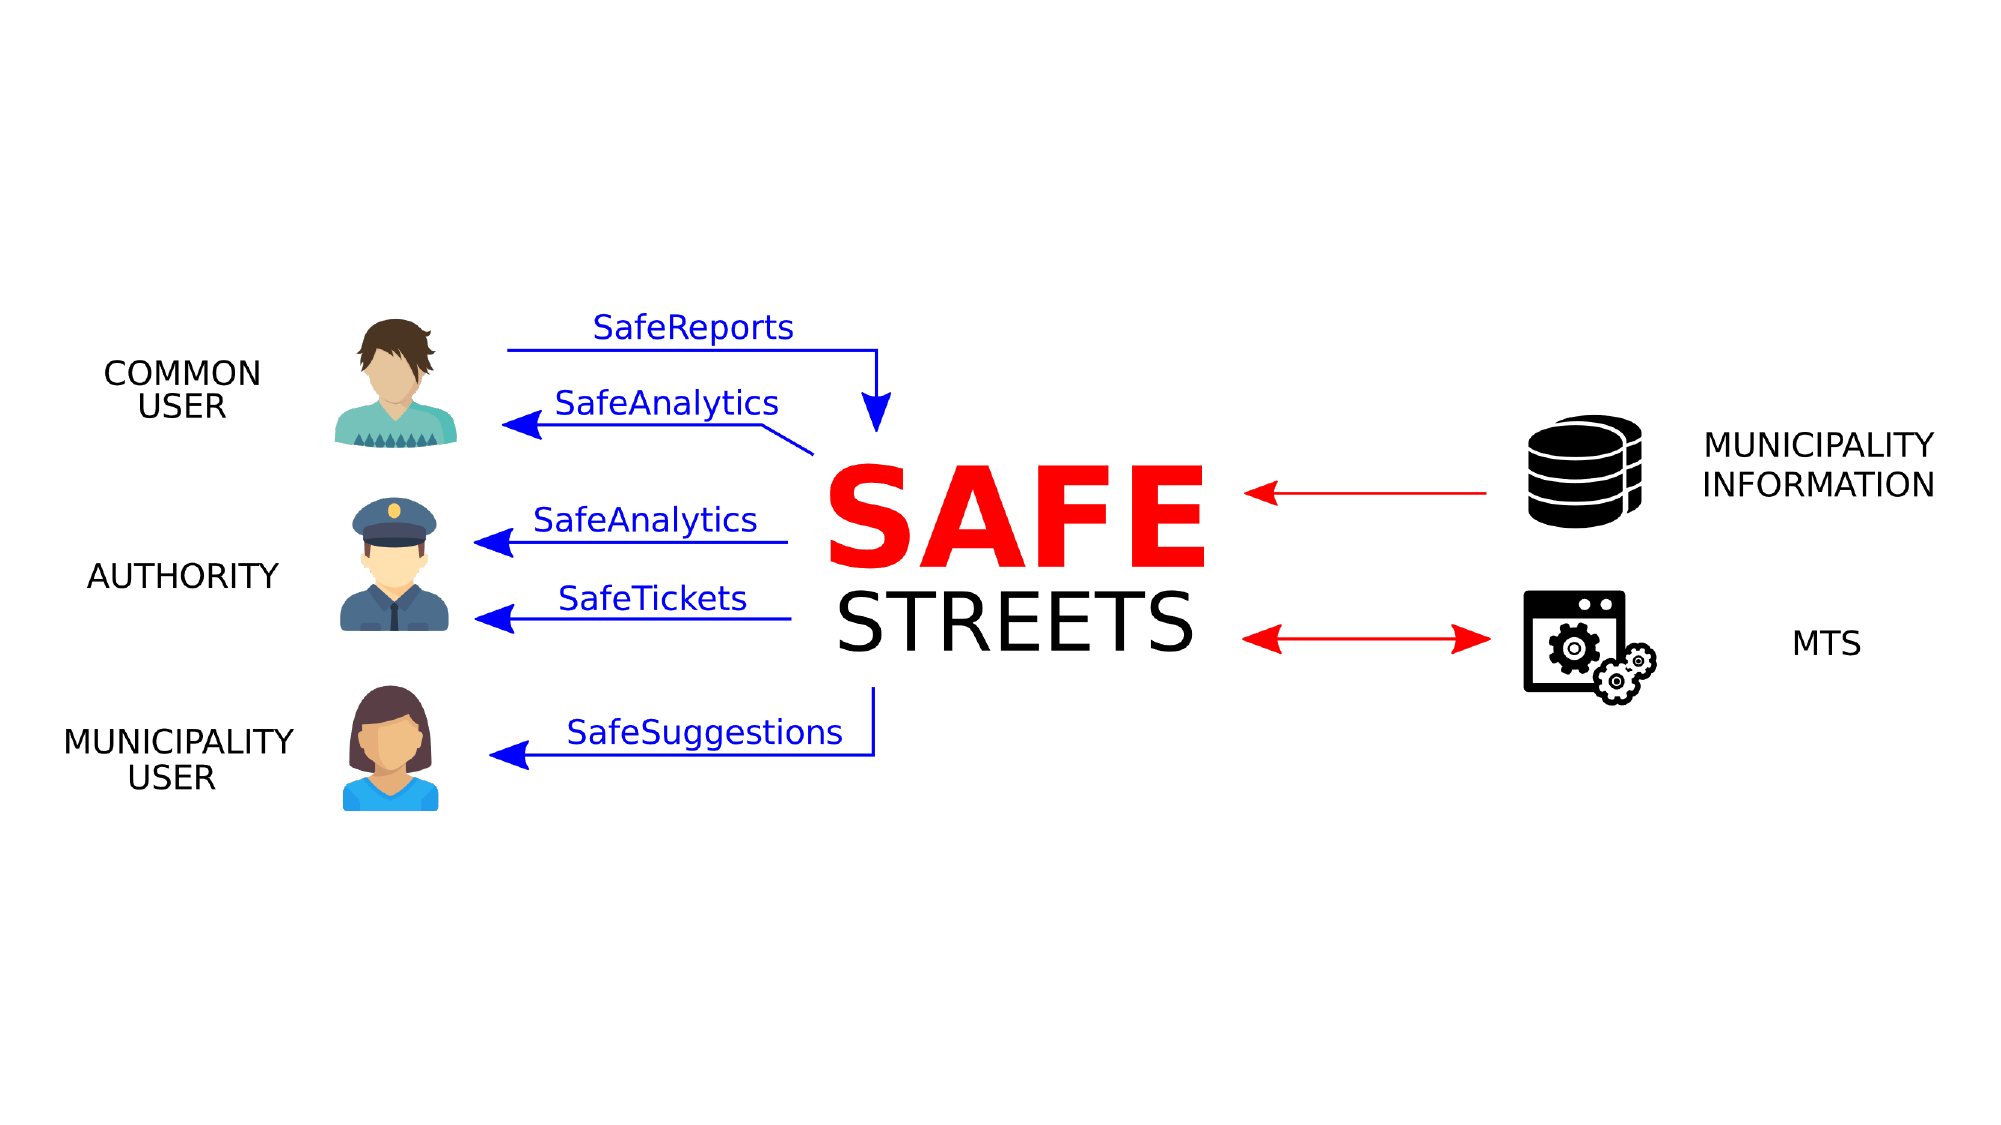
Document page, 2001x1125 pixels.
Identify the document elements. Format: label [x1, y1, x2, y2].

picture [65, 313, 1935, 811]
